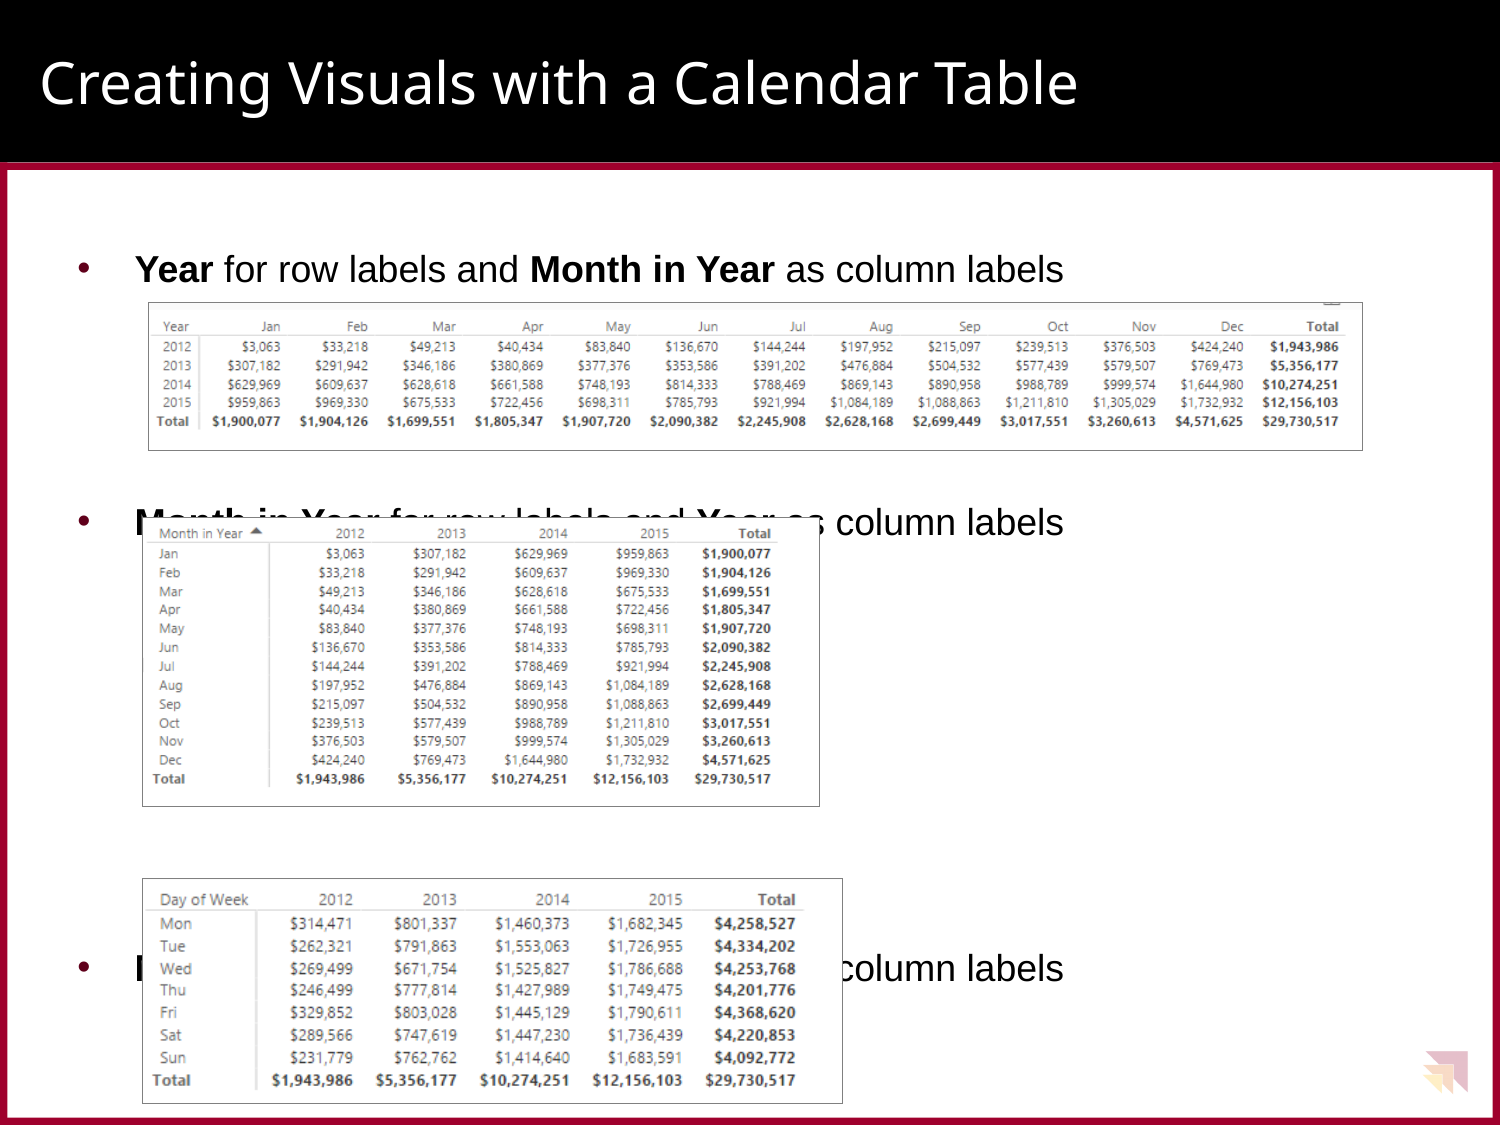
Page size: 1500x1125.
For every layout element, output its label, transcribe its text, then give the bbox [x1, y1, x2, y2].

picture [141, 878, 843, 1104]
picture [147, 302, 1363, 451]
picture [141, 517, 820, 808]
list Year for row labels and Month in Year as column labels Month in Year for row labels and Year as column labels Month in Year for row labels and Year as column labels [62, 237, 1438, 1088]
title Creating Visuals with a Calendar Table [24, 12, 1438, 150]
